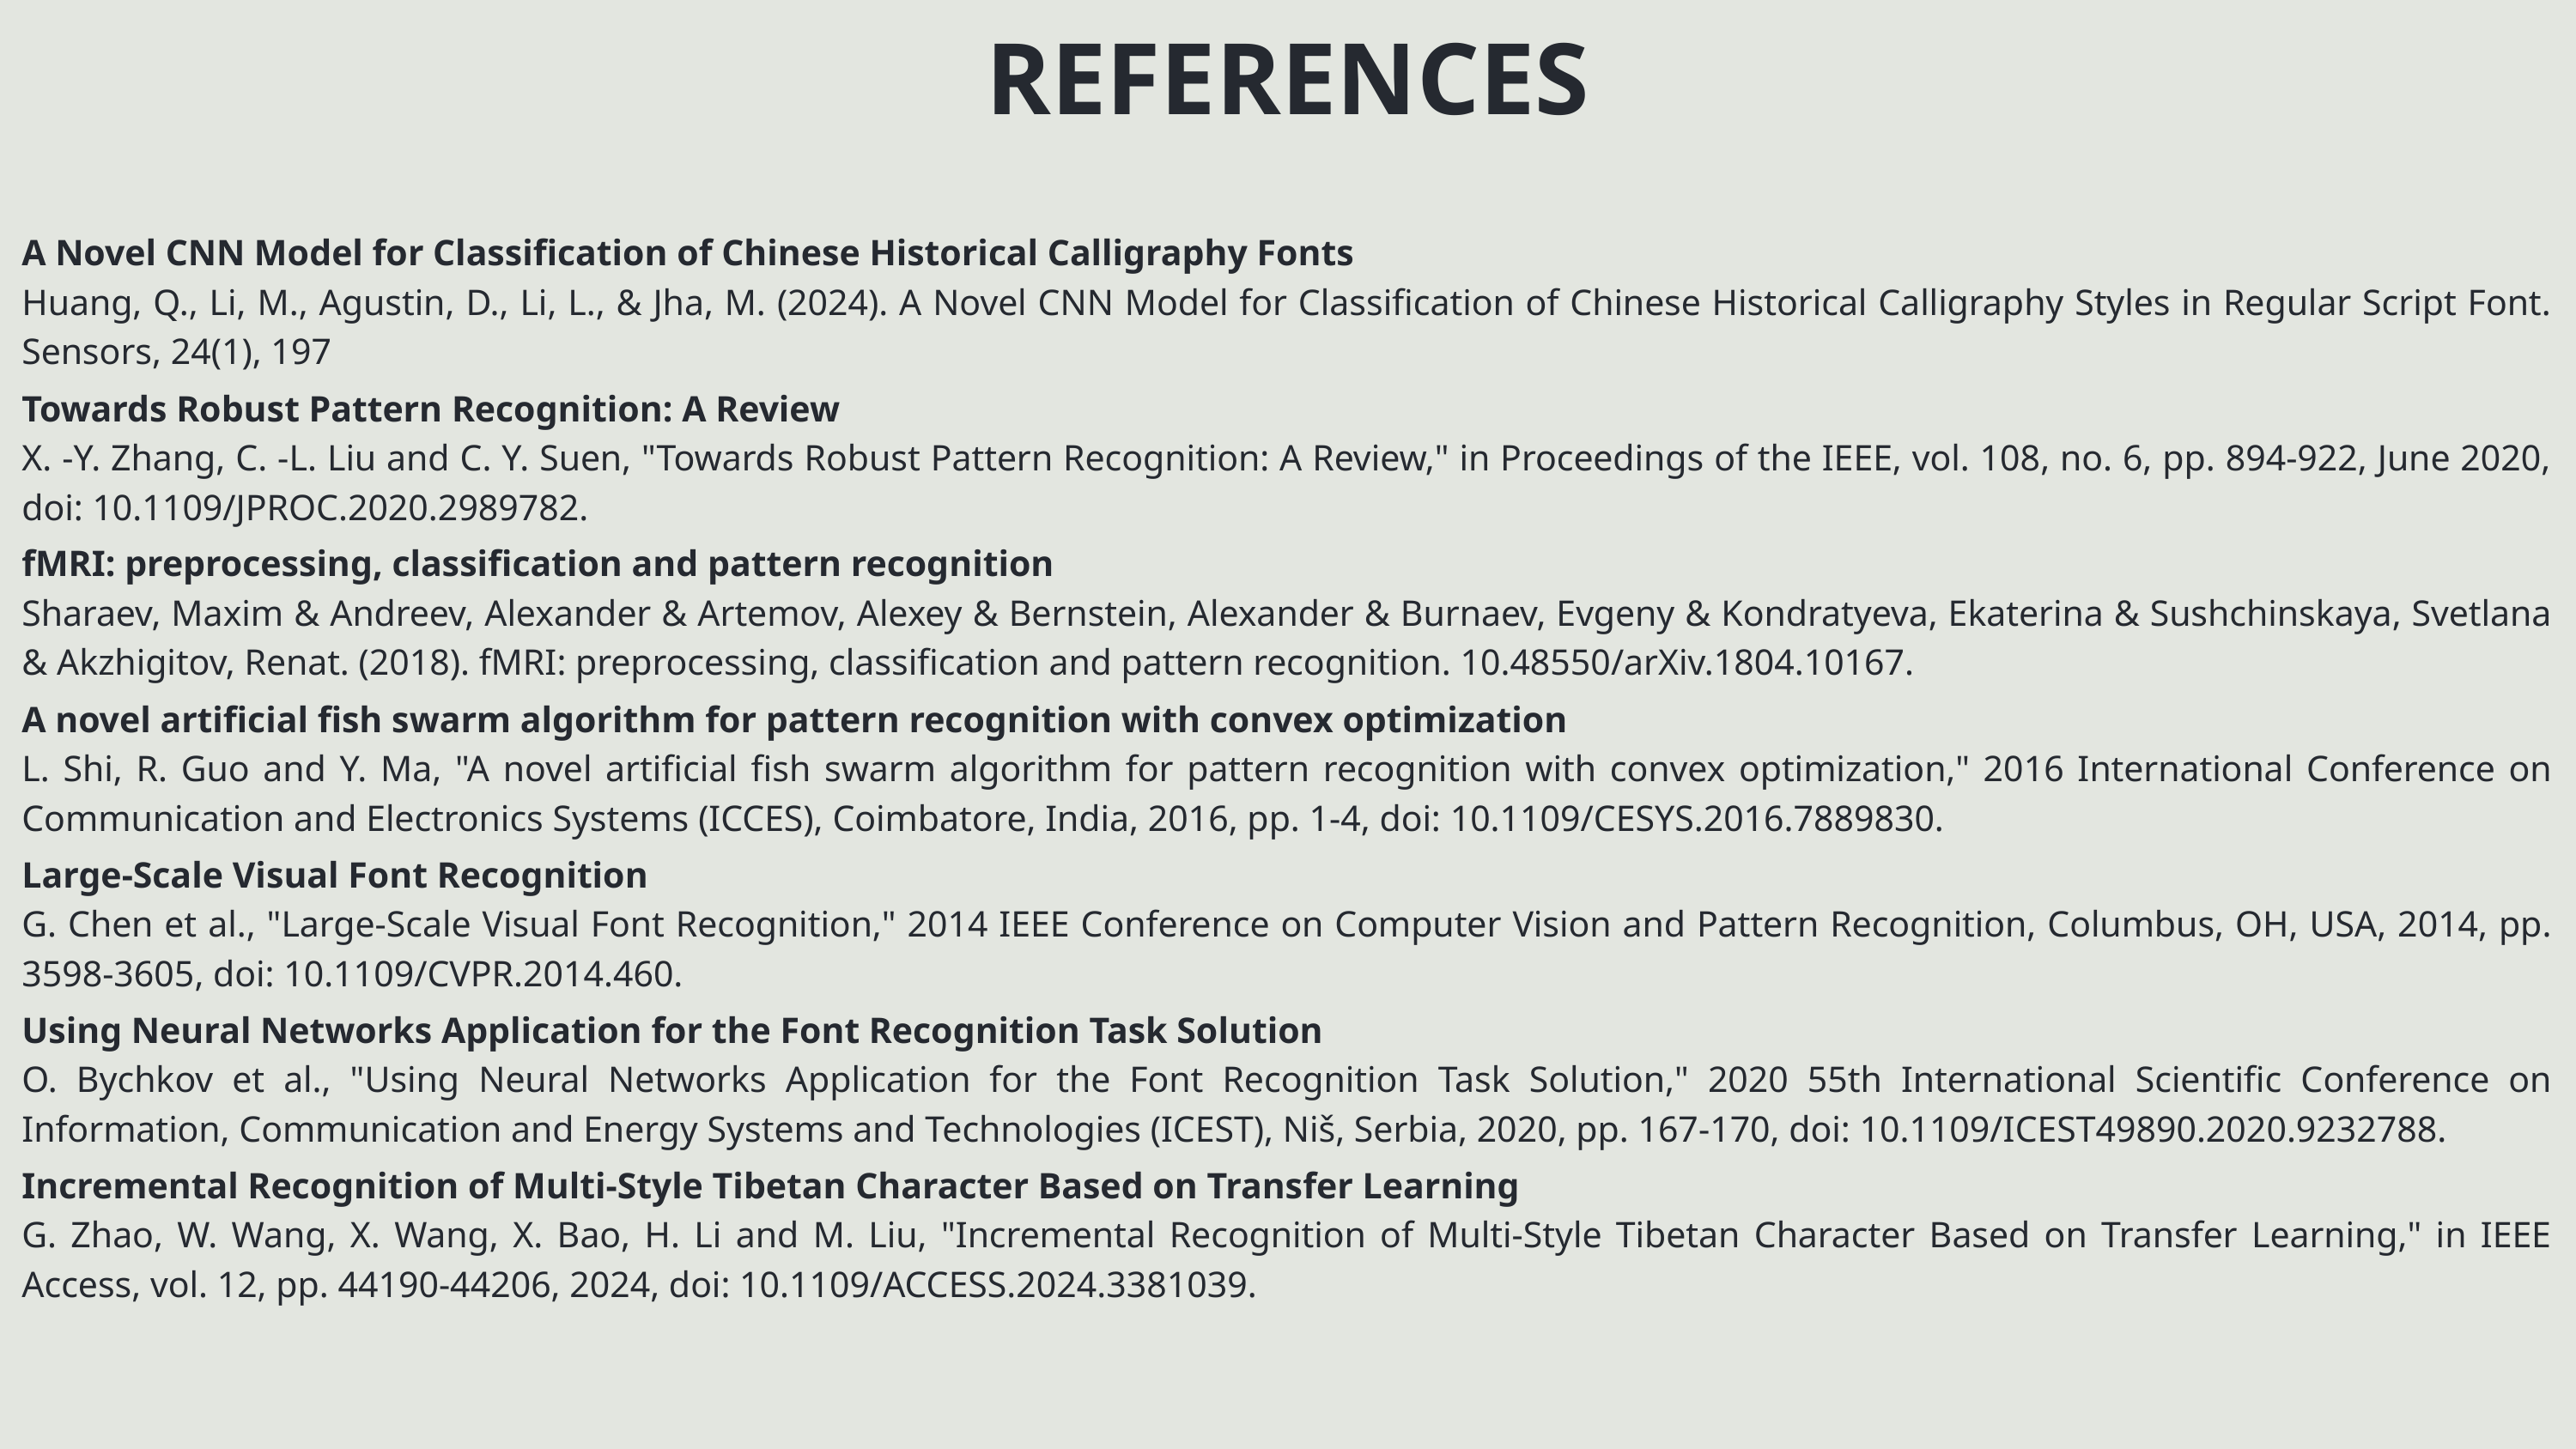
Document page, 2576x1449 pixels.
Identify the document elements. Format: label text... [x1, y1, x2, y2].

text_box Towards Robust Pattern Recognition: A Review X. -Y. Zhang, C. -L. Liu and C. Y. Suen, "Towards Robust Pattern Recognition: A Review," in Proceedings of the IEEE, vol. 108, no. 6, pp. 894-922, June 2020, doi: 10.1109/JPROC.2020.2989782. [21, 379, 2555, 528]
text_box REFERENCES [687, 55, 1889, 135]
text_box Large-Scale Visual Font Recognition G. Chen et al., "Large-Scale Visual Font Recognition," 2014 IEEE Conference on Computer Vision and Pattern Recognition, Columbus, OH, USA, 2014, pp. 3598-3605, doi: 10.1109/CVPR.2014.460. [21, 846, 2555, 994]
text_box A Novel CNN Model for Classification of Chinese Historical Calligraphy Fonts Huang, Q., Li, M., Agustin, D., Li, L., & Jha, M. (2024). A Novel CNN Model for Classification of Chinese Historical Calligraphy Styles in Regular Script Font. Sensors, 24(1), 197 [21, 223, 2555, 372]
text_box Incremental Recognition of Multi-Style Tibetan Character Based on Transfer Learning​ G. Zhao, W. Wang, X. Wang, X. Bao, H. Li and M. Liu, "Incremental Recognition of Multi-Style Tibetan Character Based on Transfer Learning," in IEEE Access, vol. 12, pp. 44190-44206, 2024, doi: 10.1109/ACCESS.2024.3381039. [21, 1156, 2555, 1305]
text_box A novel artificial fish swarm algorithm for pattern recognition with convex optimization L. Shi, R. Guo and Y. Ma, "A novel artificial fish swarm algorithm for pattern recognition with convex optimization," 2016 International Conference on Communication and Electronics Systems (ICCES), Coimbatore, India, 2016, pp. 1-4, doi: 10.1109/CESYS.2016.7889830. [21, 690, 2555, 839]
text_box Using Neural Networks Application for the Font Recognition Task Solution O. Bychkov et al., "Using Neural Networks Application for the Font Recognition Task Solution," 2020 55th International Scientific Conference on Information, Communication and Energy Systems and Technologies (ICEST), Niš, Serbia, 2020, pp. 167-170, doi: 10.1109/ICEST49890.2020.9232788. [21, 1001, 2555, 1149]
text_box fMRI: preprocessing, classification and pattern recognition Sharaev, Maxim & Andreev, Alexander & Artemov, Alexey & Bernstein, Alexander & Burnaev, Evgeny & Kondratyeva, Ekaterina & Sushchinskaya, Svetlana & Akzhigitov, Renat. (2018). fMRI: preprocessing, classification and pattern recognition. 10.48550/arXiv.1804.10167. [21, 534, 2555, 683]
